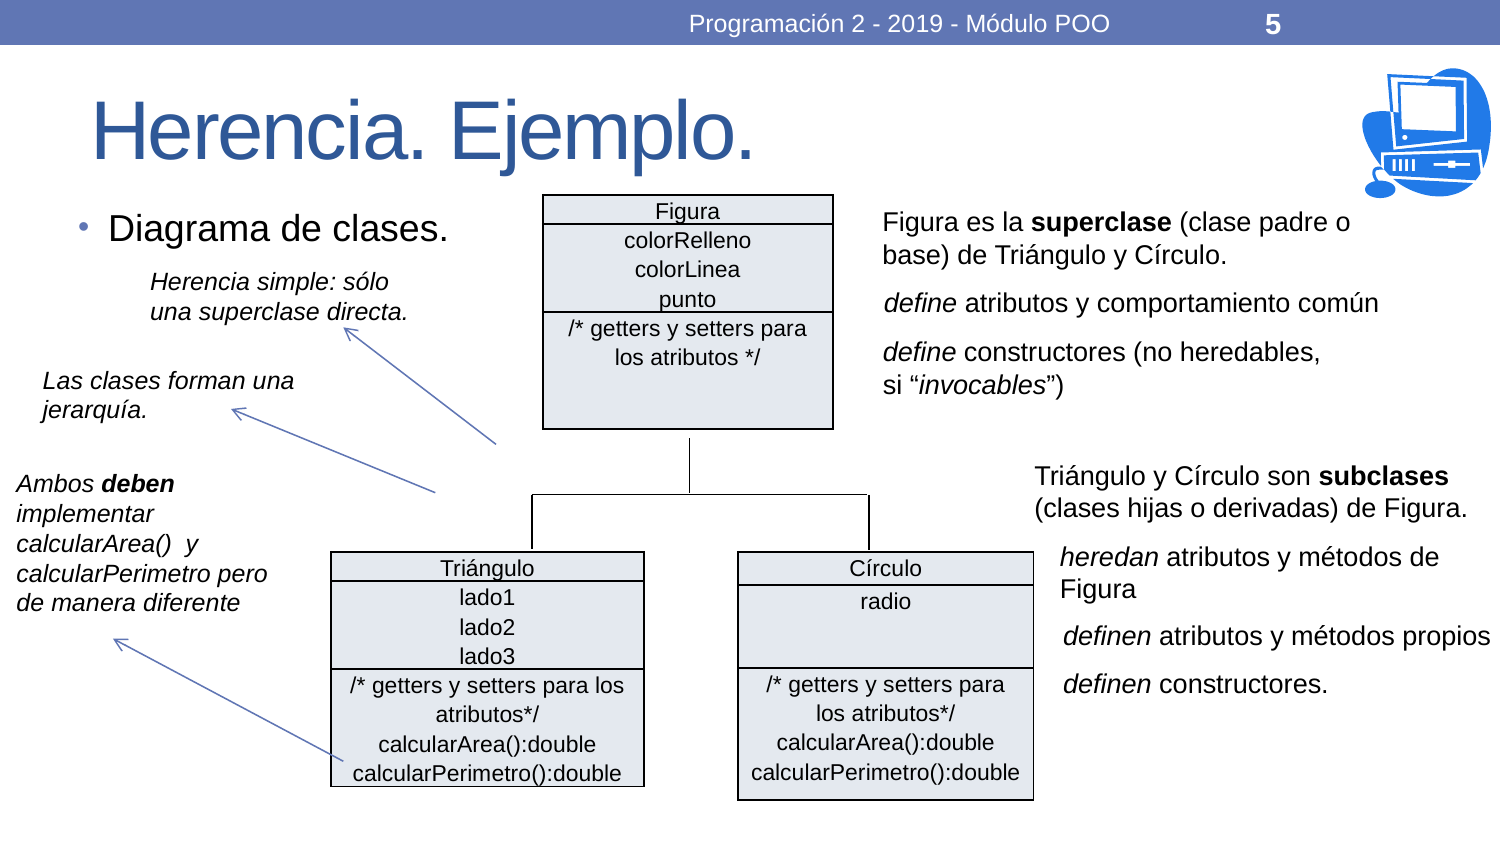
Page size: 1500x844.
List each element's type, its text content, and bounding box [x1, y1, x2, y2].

list Diagrama de clases. [834, 196, 1414, 378]
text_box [112, 638, 344, 762]
text_box Herencia simple: sólo una superclase directa. [135, 257, 436, 333]
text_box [230, 408, 436, 493]
text_box Figura es la superclase (clase padre o base) de Triángulo y Círculo. [867, 197, 1412, 278]
text_box [640, 378, 1500, 454]
title Herencia. Ejemplo. [75, 65, 1362, 188]
text_box define atributos y comportamiento común [869, 278, 1459, 326]
table_cell /* getters y setters para los atributos*/ calcularArea():double calcularPerimetro():double [739, 669, 1033, 799]
picture [1361, 67, 1495, 199]
text_box Ambos deben implementar calcularArea() y calcularPerimetro pero de manera diferente [1, 459, 286, 625]
table_cell /* getters y setters para los atributos*/ calcularArea():double calcularPerimetro():double [332, 670, 643, 786]
table_header Figura [544, 196, 832, 223]
footer Programación 2 - 2019 - Módulo POO [562, 2, 1238, 43]
text_box definen constructores. [1048, 659, 1500, 707]
text_box Las clases forman una jerarquía. [27, 356, 328, 432]
slide_number 5 [1250, 2, 1425, 43]
table_cell lado1 lado2 lado3 [332, 582, 643, 668]
table_cell colorRelleno colorLinea punto [544, 225, 832, 311]
text_box define constructores (no heredables, si “invocables”) [868, 327, 1500, 408]
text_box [343, 327, 497, 445]
table_cell /* getters y setters para los atributos */ [544, 313, 832, 428]
text_box Triángulo y Círculo son subclases (clases hijas o derivadas) de Figura. [1019, 450, 1495, 531]
table_header Triángulo [332, 553, 643, 580]
table_header Círculo [739, 553, 1033, 584]
list Diagrama de clases. [63, 196, 866, 797]
text_box heredan atributos y métodos de Figura [1045, 531, 1500, 612]
table_cell radio [739, 586, 1033, 667]
list Diagrama de clases. [698, 454, 1414, 797]
text_box definen atributos y métodos propios [1048, 610, 1500, 658]
